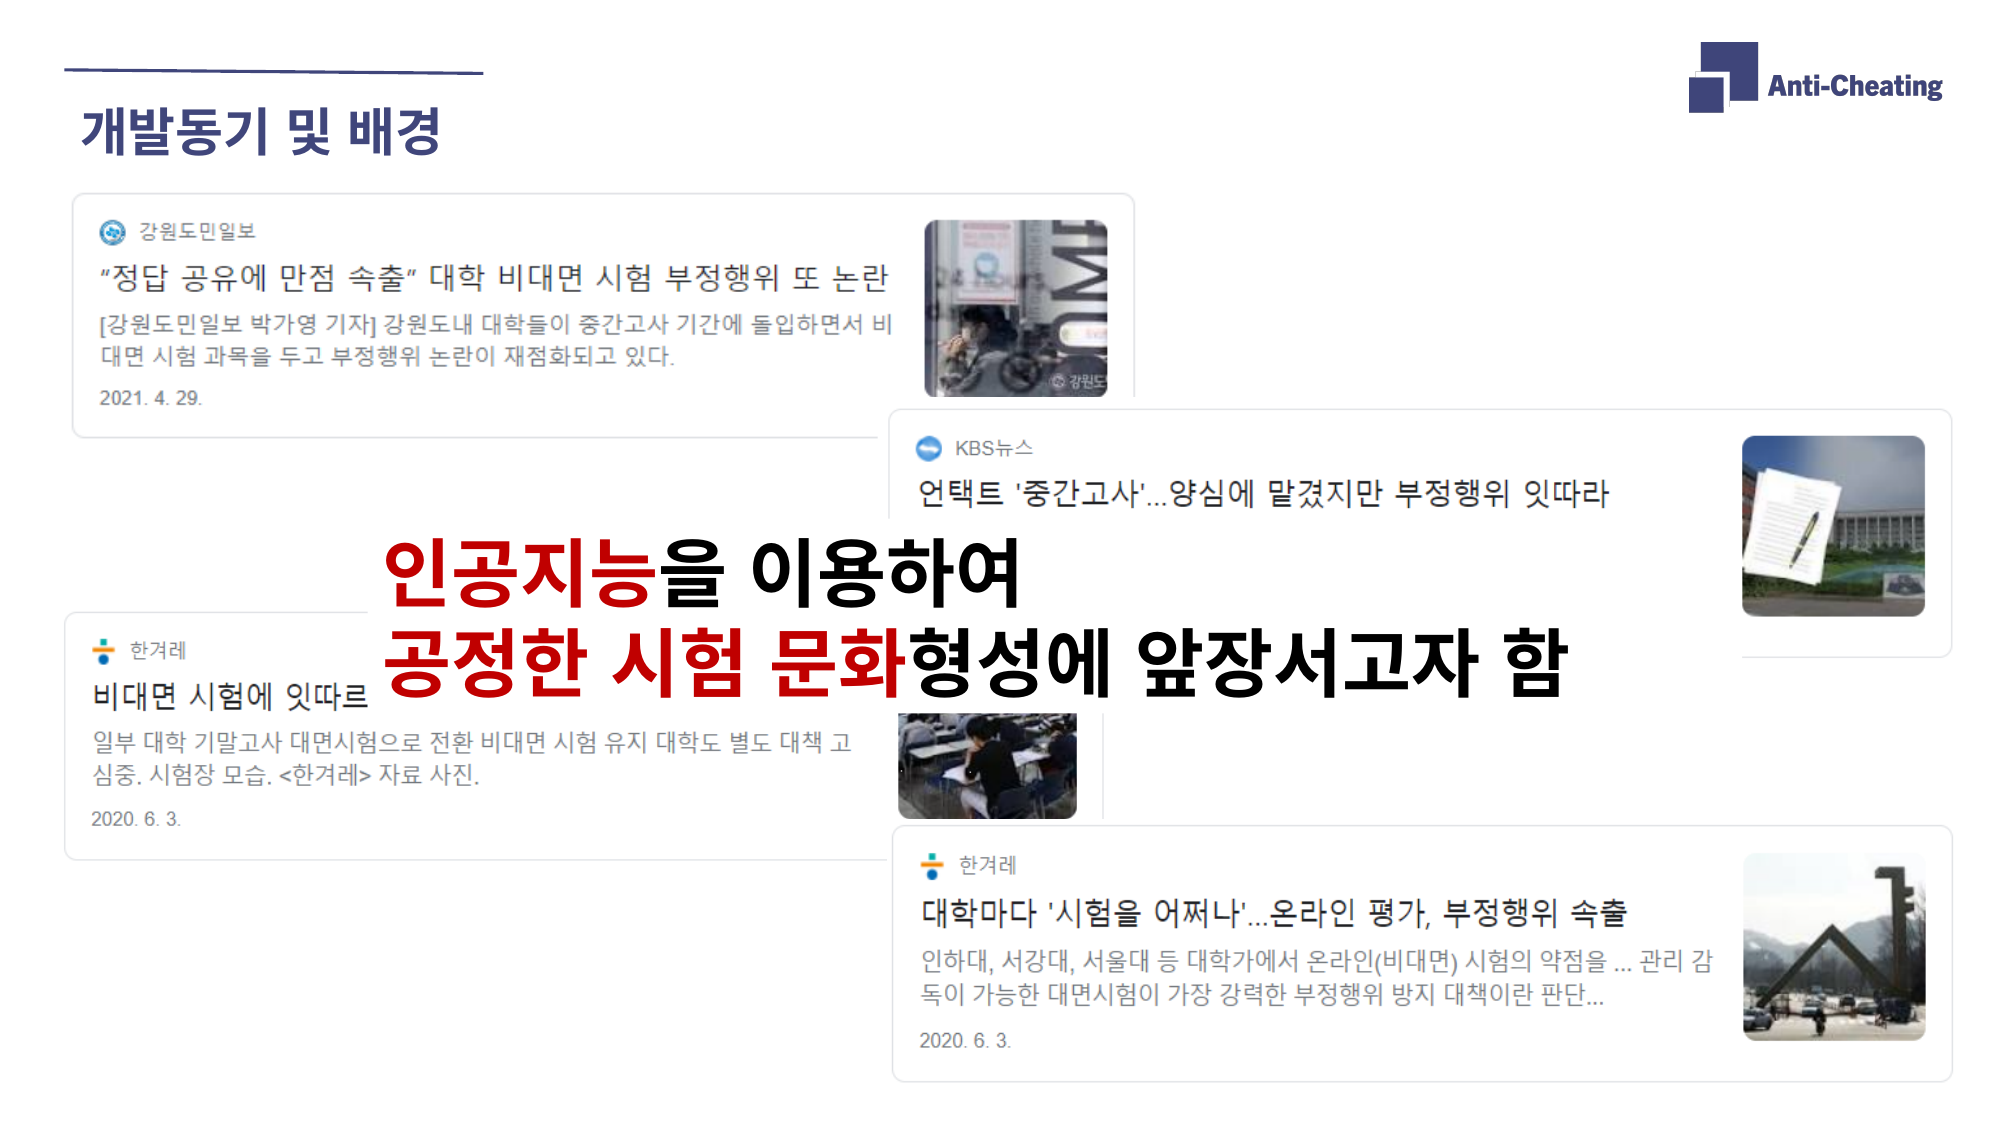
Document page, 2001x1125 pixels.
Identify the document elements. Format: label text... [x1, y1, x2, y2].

picture [40, 182, 1961, 1100]
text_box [64, 69, 484, 74]
text_box 인공지능을 이용하여 공정한 시험 문화형성에 앞장서고자 함 [367, 518, 877, 599]
picture [1689, 42, 1959, 119]
title 개발동기 및 배경 [64, 41, 1790, 264]
text_box 인공지능을 이용하여 공정한 시험 문화형성에 앞장서고자 함 [1128, 665, 1743, 714]
